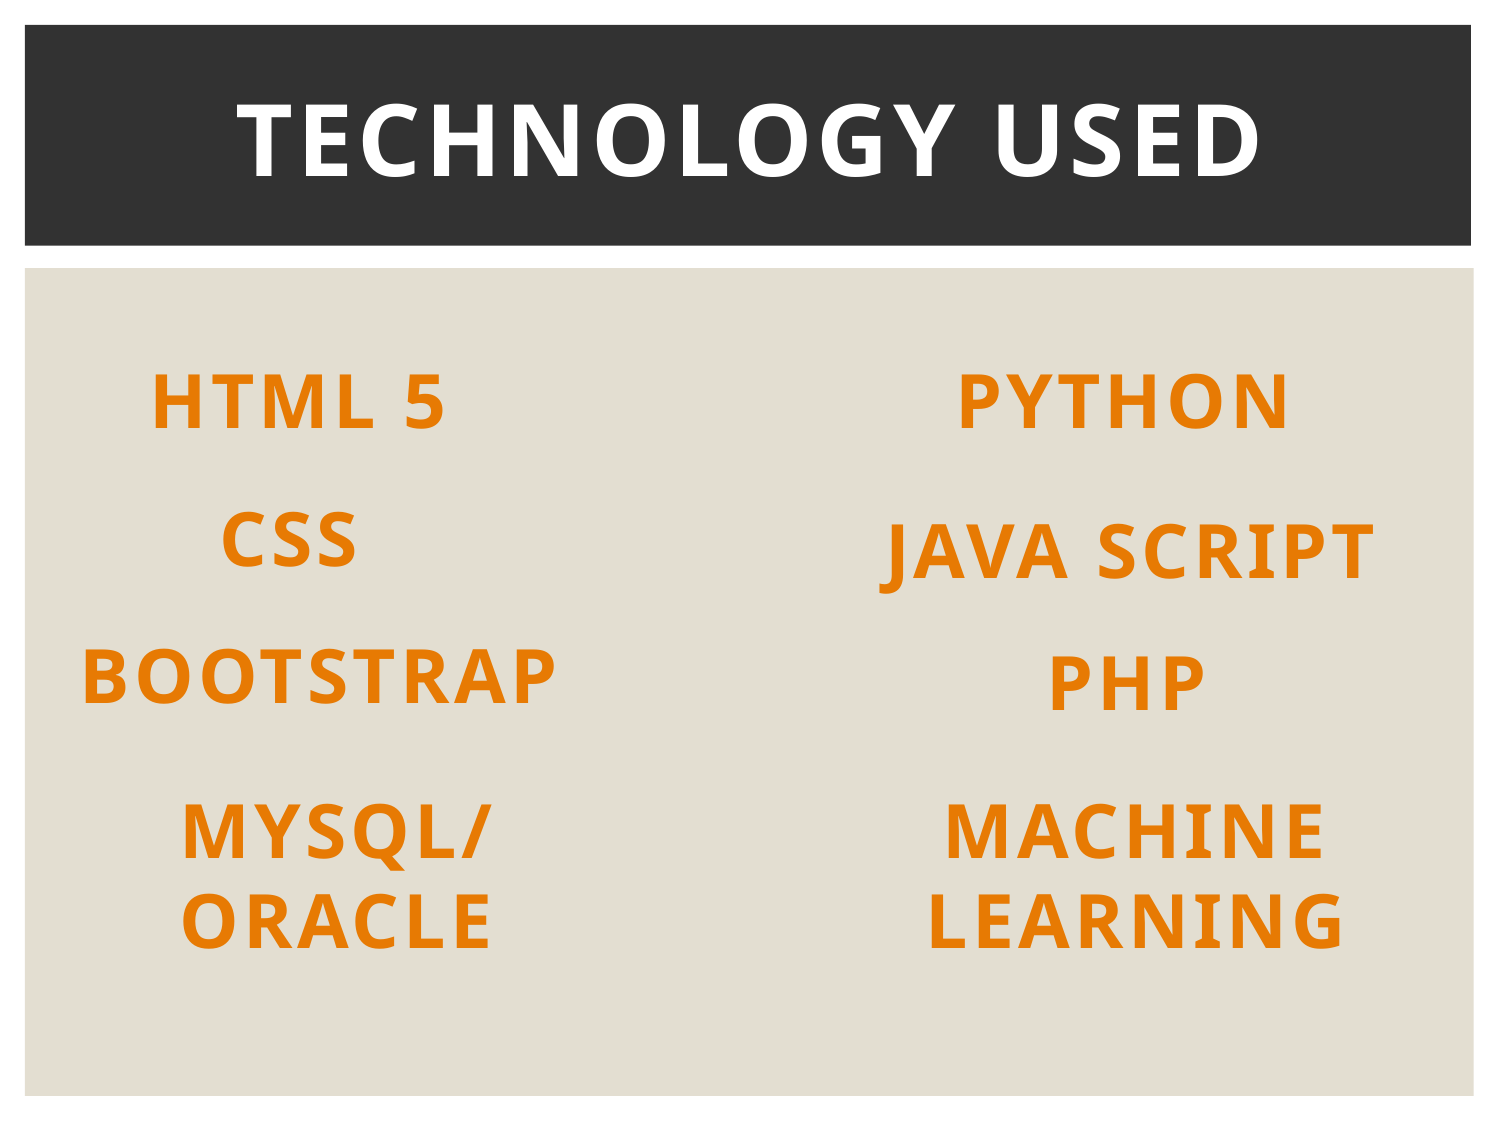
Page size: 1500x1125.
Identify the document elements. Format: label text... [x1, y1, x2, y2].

text_box JAVA SCRIPT [762, 462, 1499, 636]
title Html 5 [62, 312, 535, 486]
text_box BOOTSTRAP [0, 587, 650, 761]
text_box PYTHON [887, 312, 1360, 486]
text_box PHP [890, 594, 1363, 768]
text_box MACHINE LEARNING [787, 787, 1485, 961]
text_box MYSQL/ ORACLE [99, 787, 573, 961]
text_box TECHNOLOGY USED [62, 50, 1438, 223]
text_box CSS [52, 450, 525, 587]
